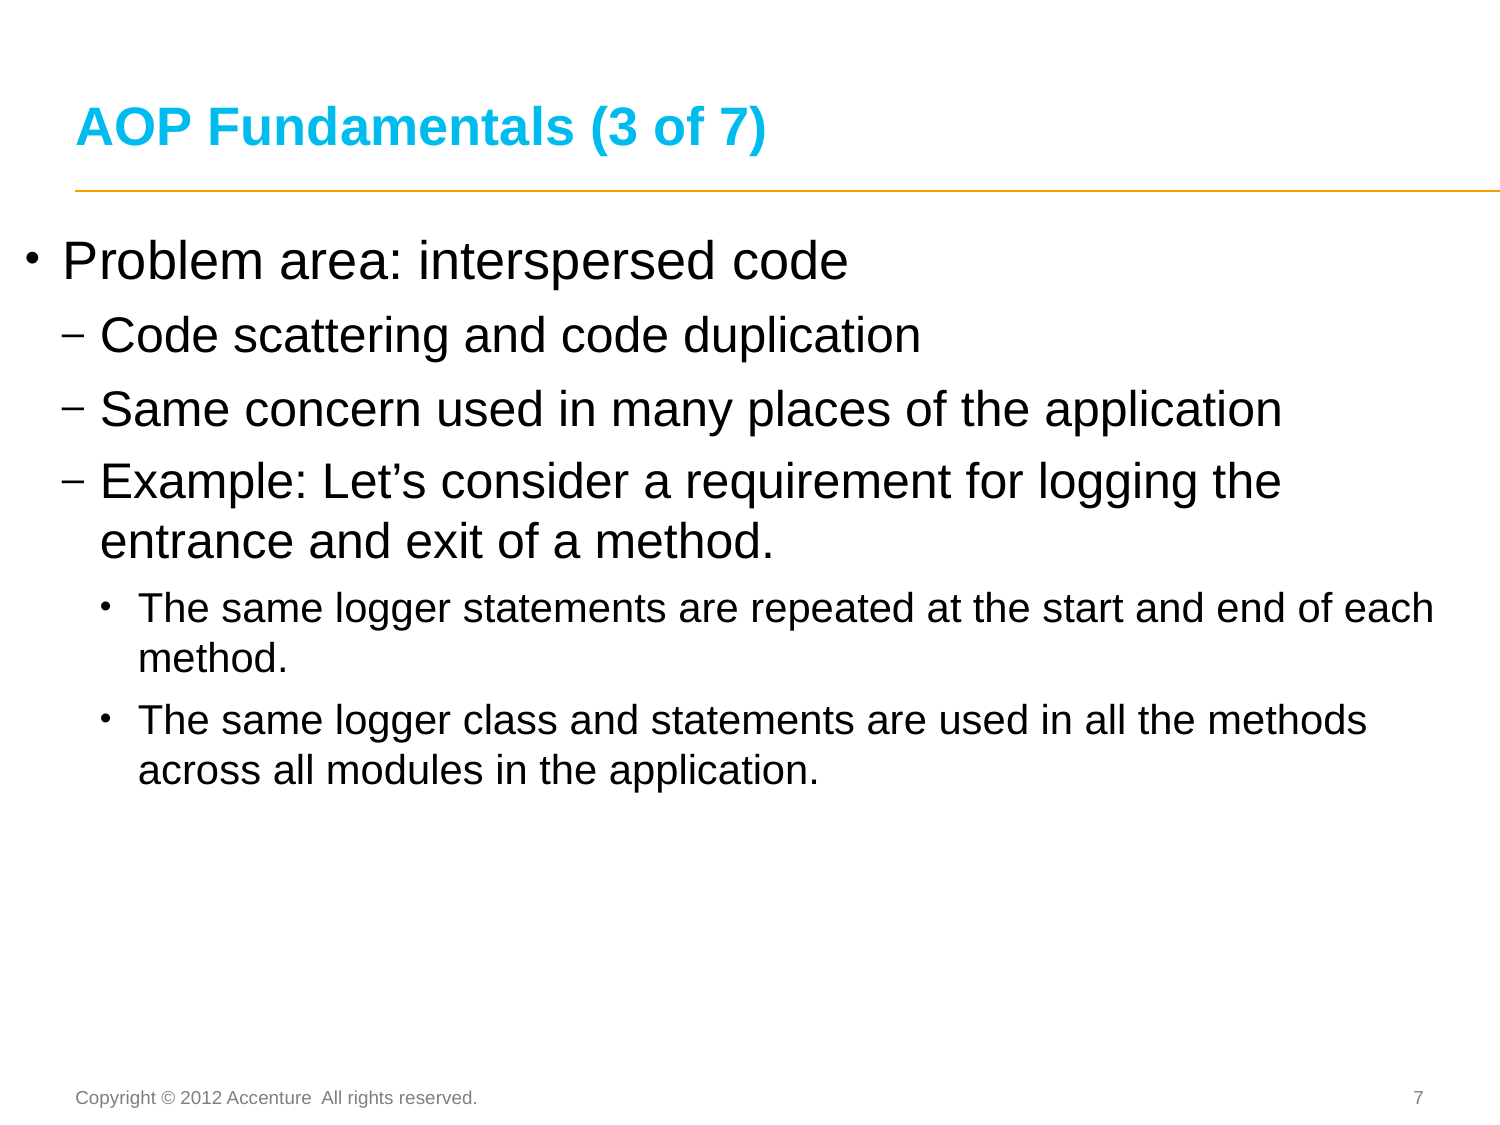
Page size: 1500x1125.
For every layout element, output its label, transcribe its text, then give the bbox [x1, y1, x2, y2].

list Problem area: interspersed code Code scattering and code duplication Same concern used in many places of the application Example: Let’s consider a requirement for logging the entrance and exit of a method. The same logger statements are repeated at the start and end of each method. The same logger class and statements are used in all the methods across all modules in the application. [24, 224, 1463, 1101]
text_box [75, 32, 1408, 178]
title AOP Fundamentals (3 of 7) [75, 27, 1422, 157]
slide_number [1137, 1046, 1488, 1125]
